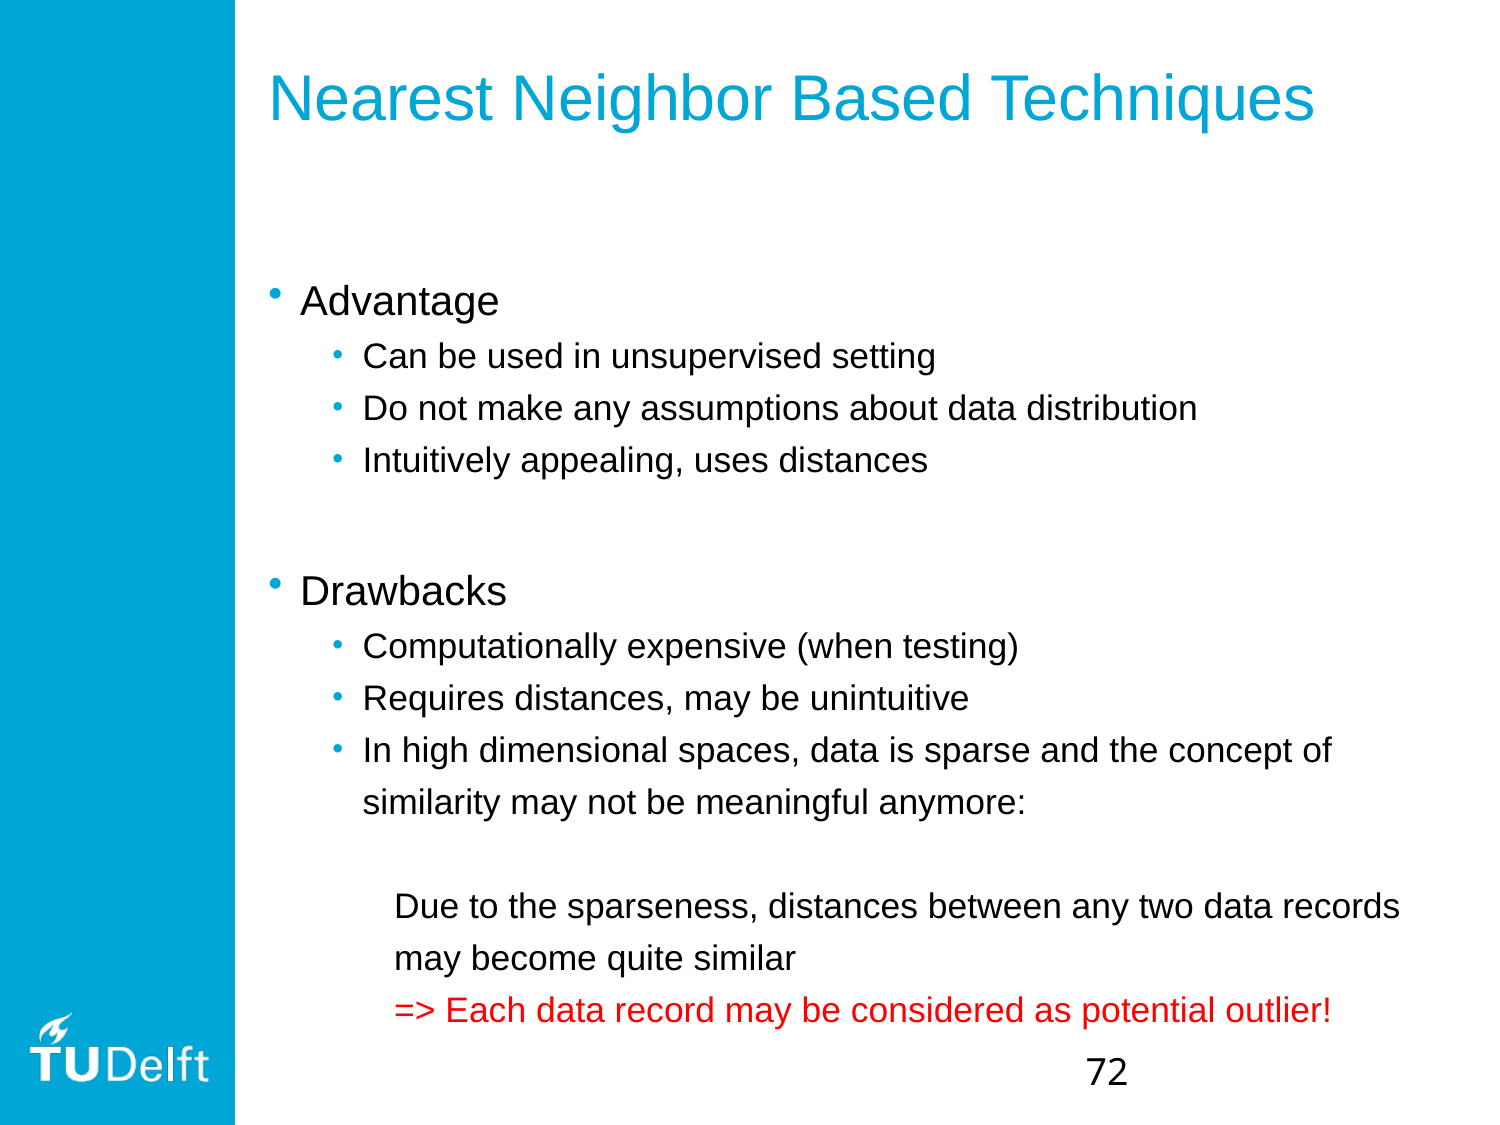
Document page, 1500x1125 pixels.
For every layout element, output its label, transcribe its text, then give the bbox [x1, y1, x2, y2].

list Advantage Can be used in unsupervised setting Do not make any assumptions about data distribution Intuitively appealing, uses distances Drawbacks Computationally expensive (when testing) Requires distances, may be unintuitive In high dimensional spaces, data is sparse and the concept of similarity may not be meaningful anymore: Due to the sparseness, distances between any two data records may become quite similar => Each data record may be considered as potential outlier! [268, 271, 1423, 1061]
title Nearest Neighbor Based Techniques [268, 55, 1423, 231]
slide_number 72 [1075, 1042, 1425, 1103]
